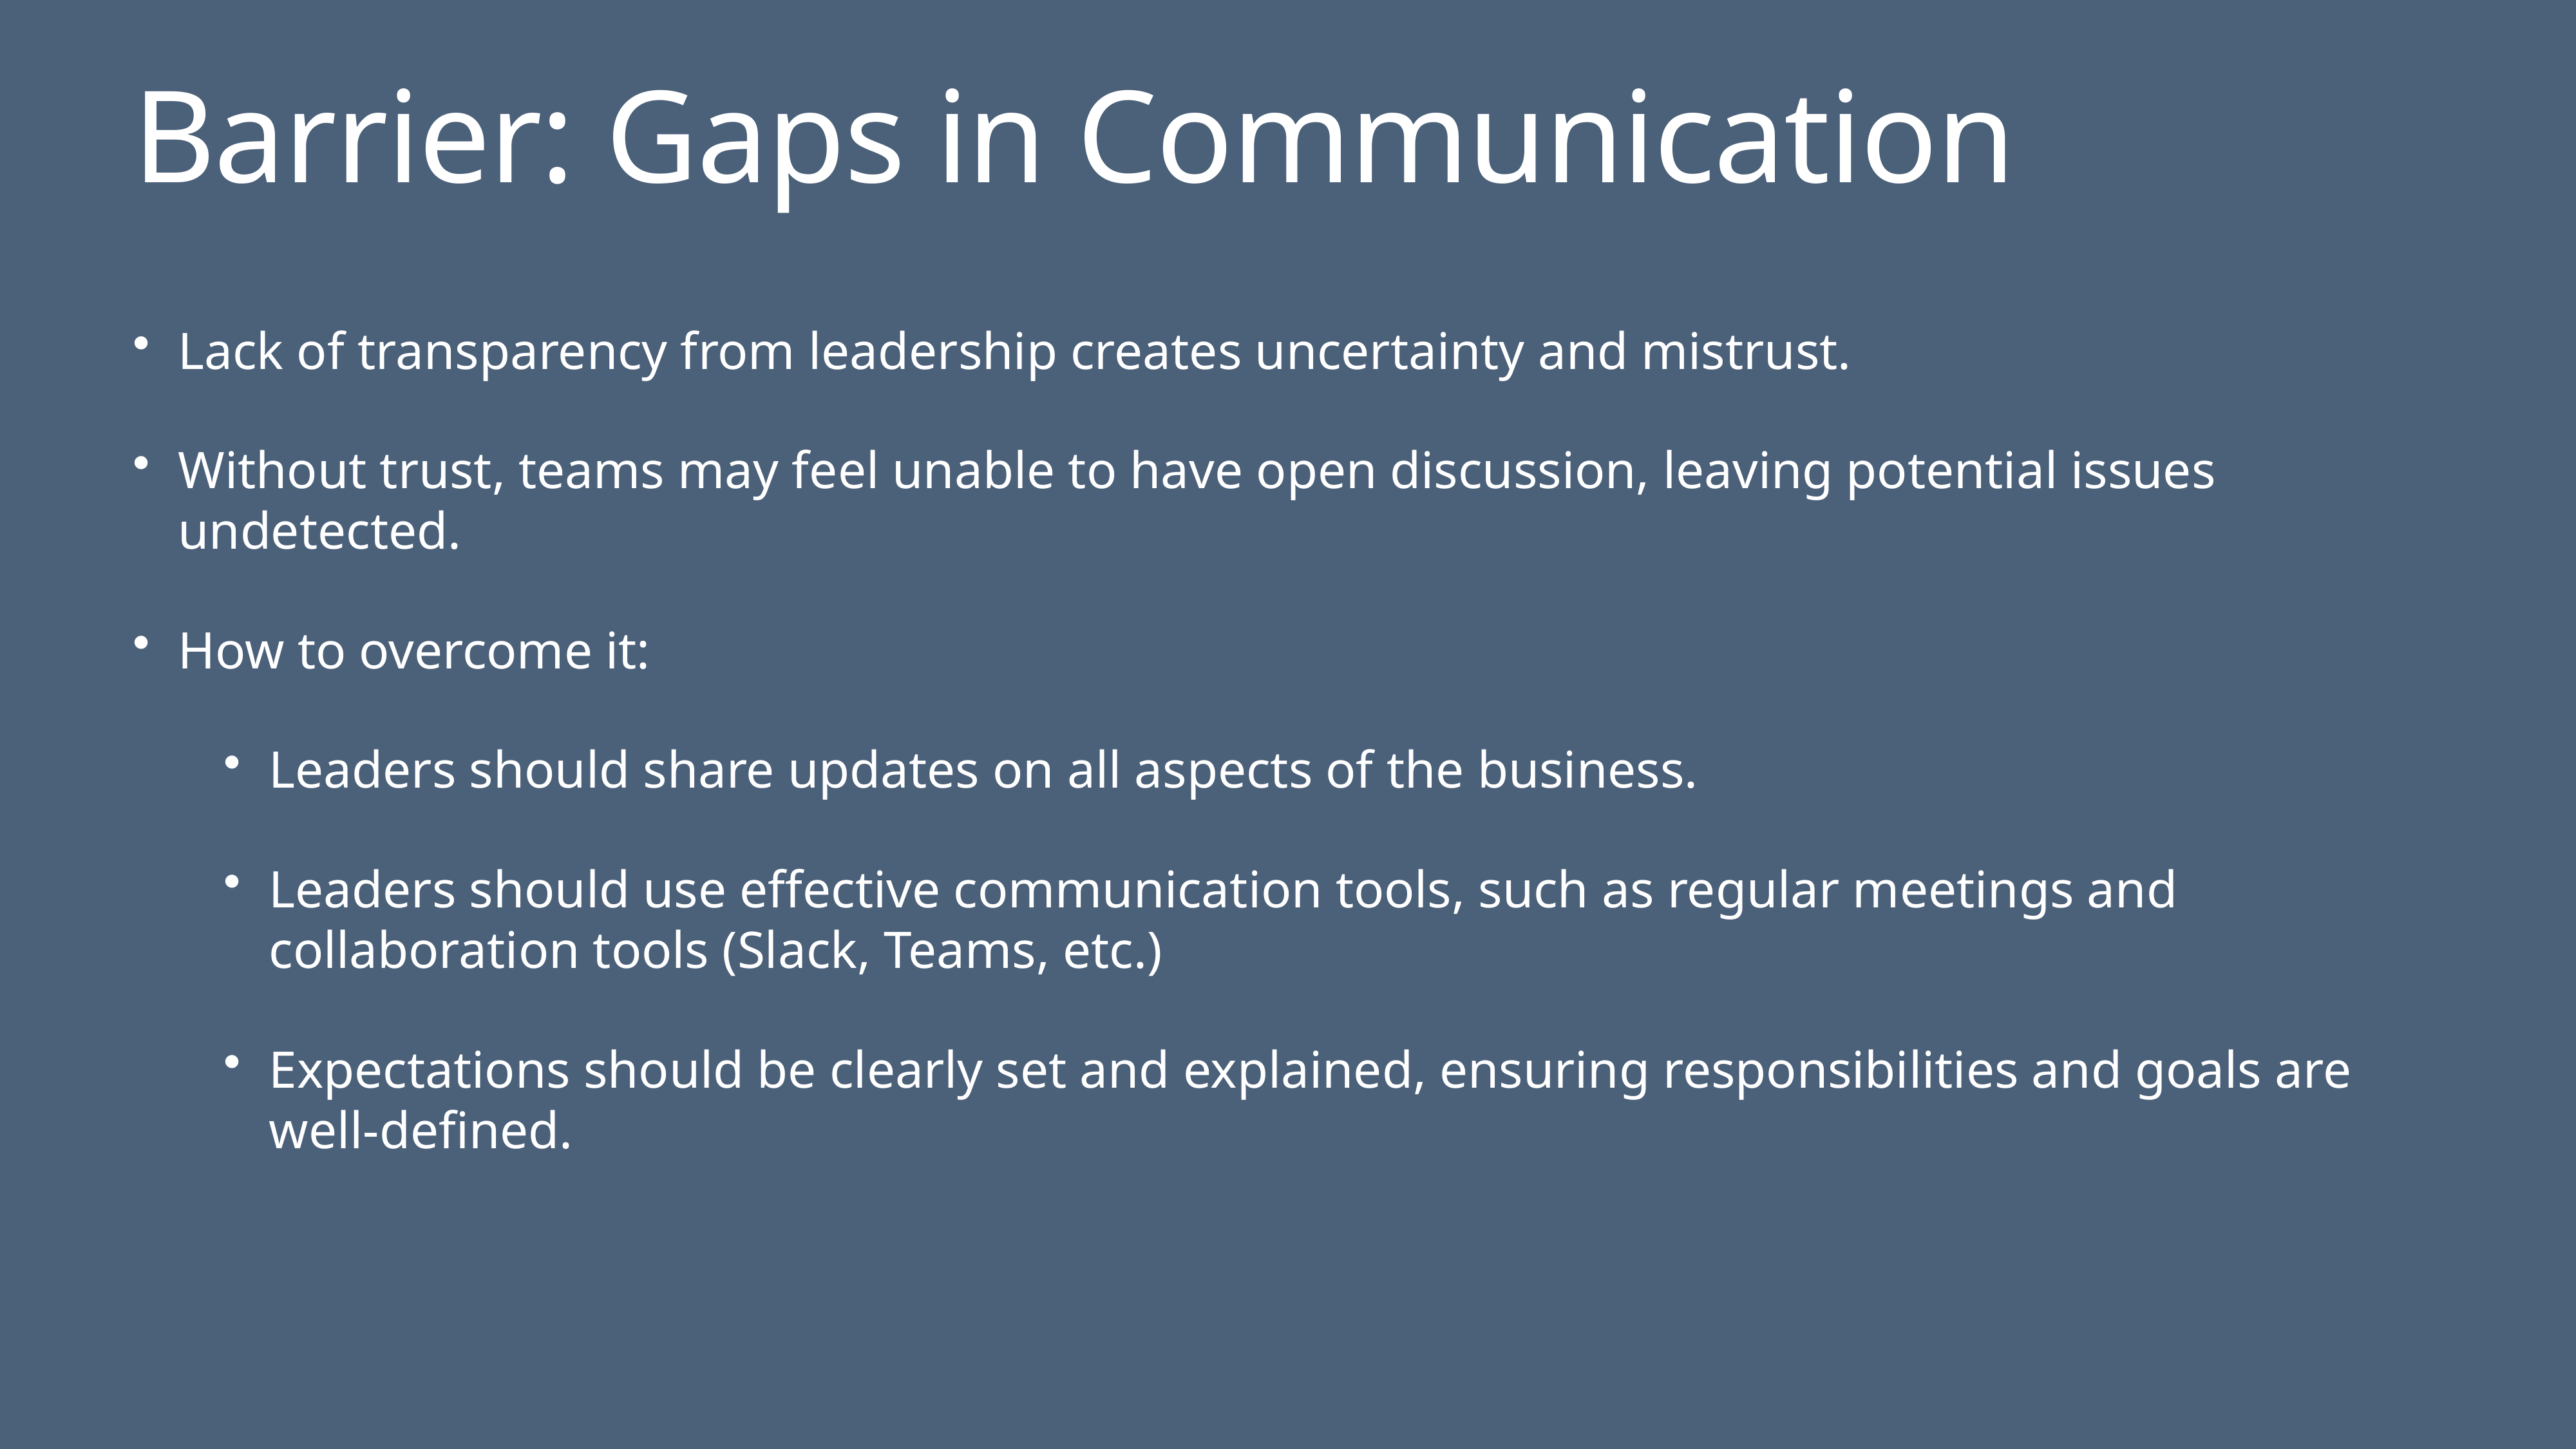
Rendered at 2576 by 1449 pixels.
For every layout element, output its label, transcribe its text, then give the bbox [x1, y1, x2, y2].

list Lack of transparency from leadership creates uncertainty and mistrust. Without trust, teams may feel unable to have open discussion, leaving potential issues undetected. How to overcome it: Leaders should share updates on all aspects of the business. Leaders should use effective communication tools, such as regular meetings and collaboration tools (Slack, Teams, etc.) Expectations should be clearly set and explained, ensuring responsibilities and goals are well-defined. [127, 312, 2449, 1186]
title Barrier: Gaps in Communication [127, 66, 2449, 246]
